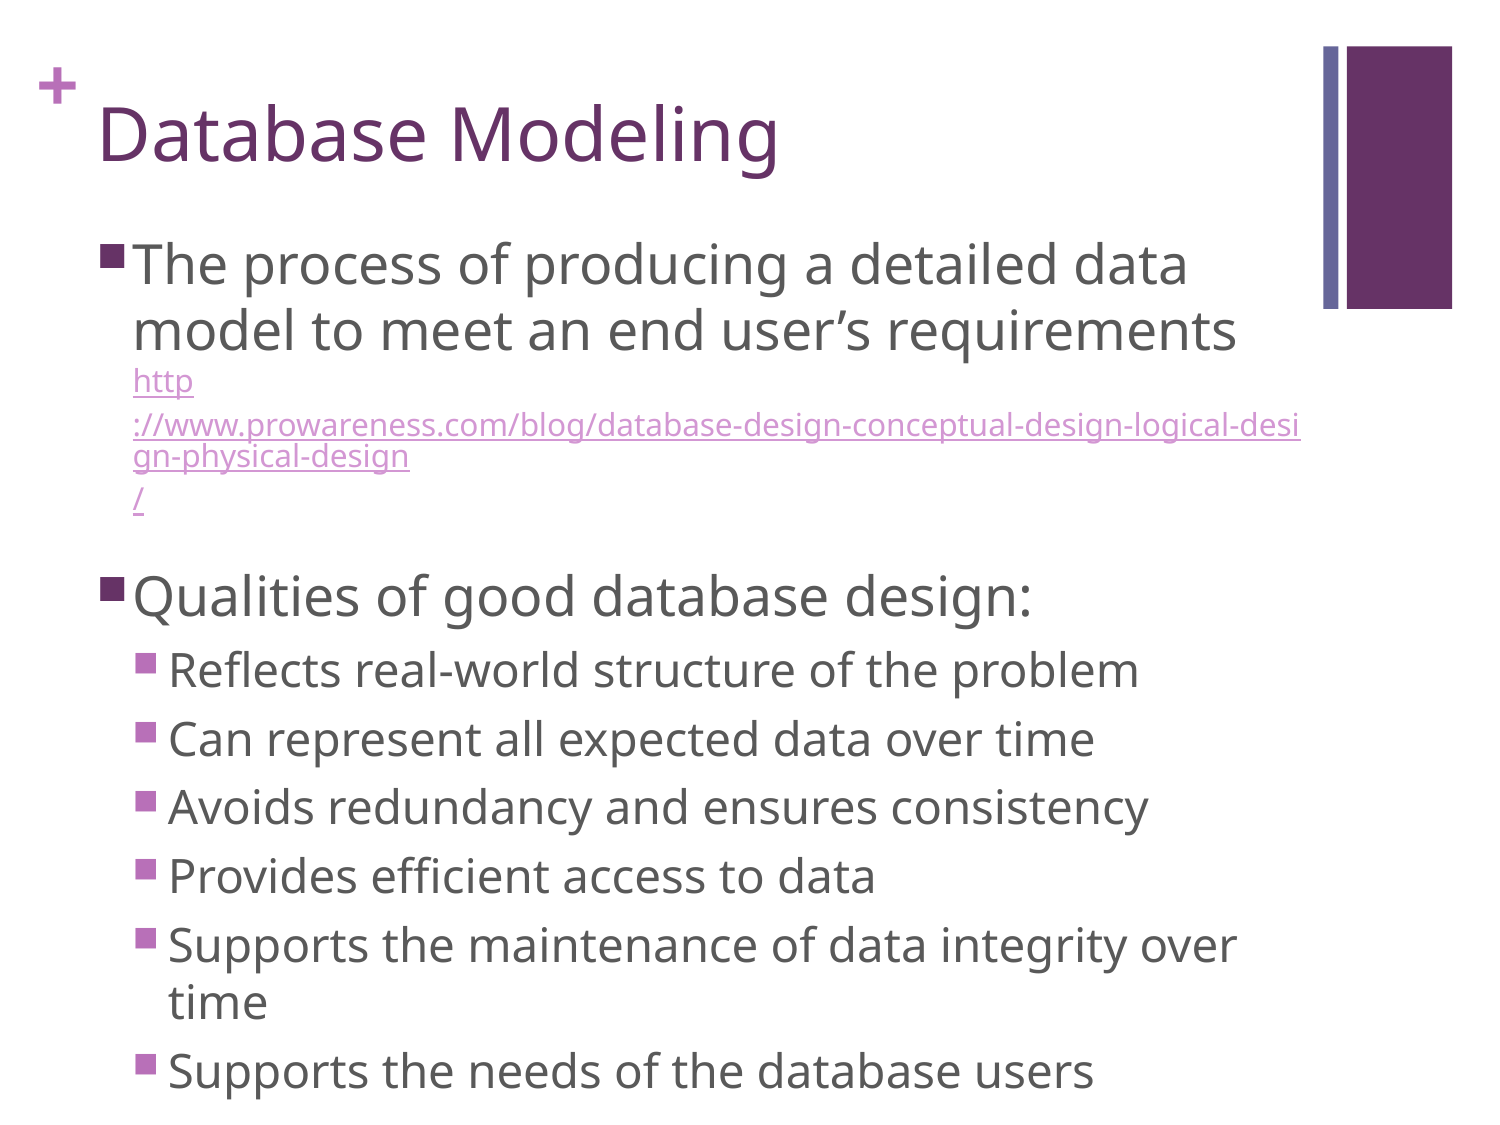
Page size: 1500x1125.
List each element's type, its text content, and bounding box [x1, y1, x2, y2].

list The process of producing a detailed data model to meet an end user’s requirements http://www.prowareness.com/blog/database-design-conceptual-design-logical-design-physical-design/ Qualities of good database design: Reflects real-world structure of the problem Can represent all expected data over time Avoids redundancy and ensures consistency Provides efficient access to data Supports the maintenance of data integrity over time Supports the needs of the database users [81, 221, 1322, 1075]
title Database Modeling [81, 79, 1322, 221]
